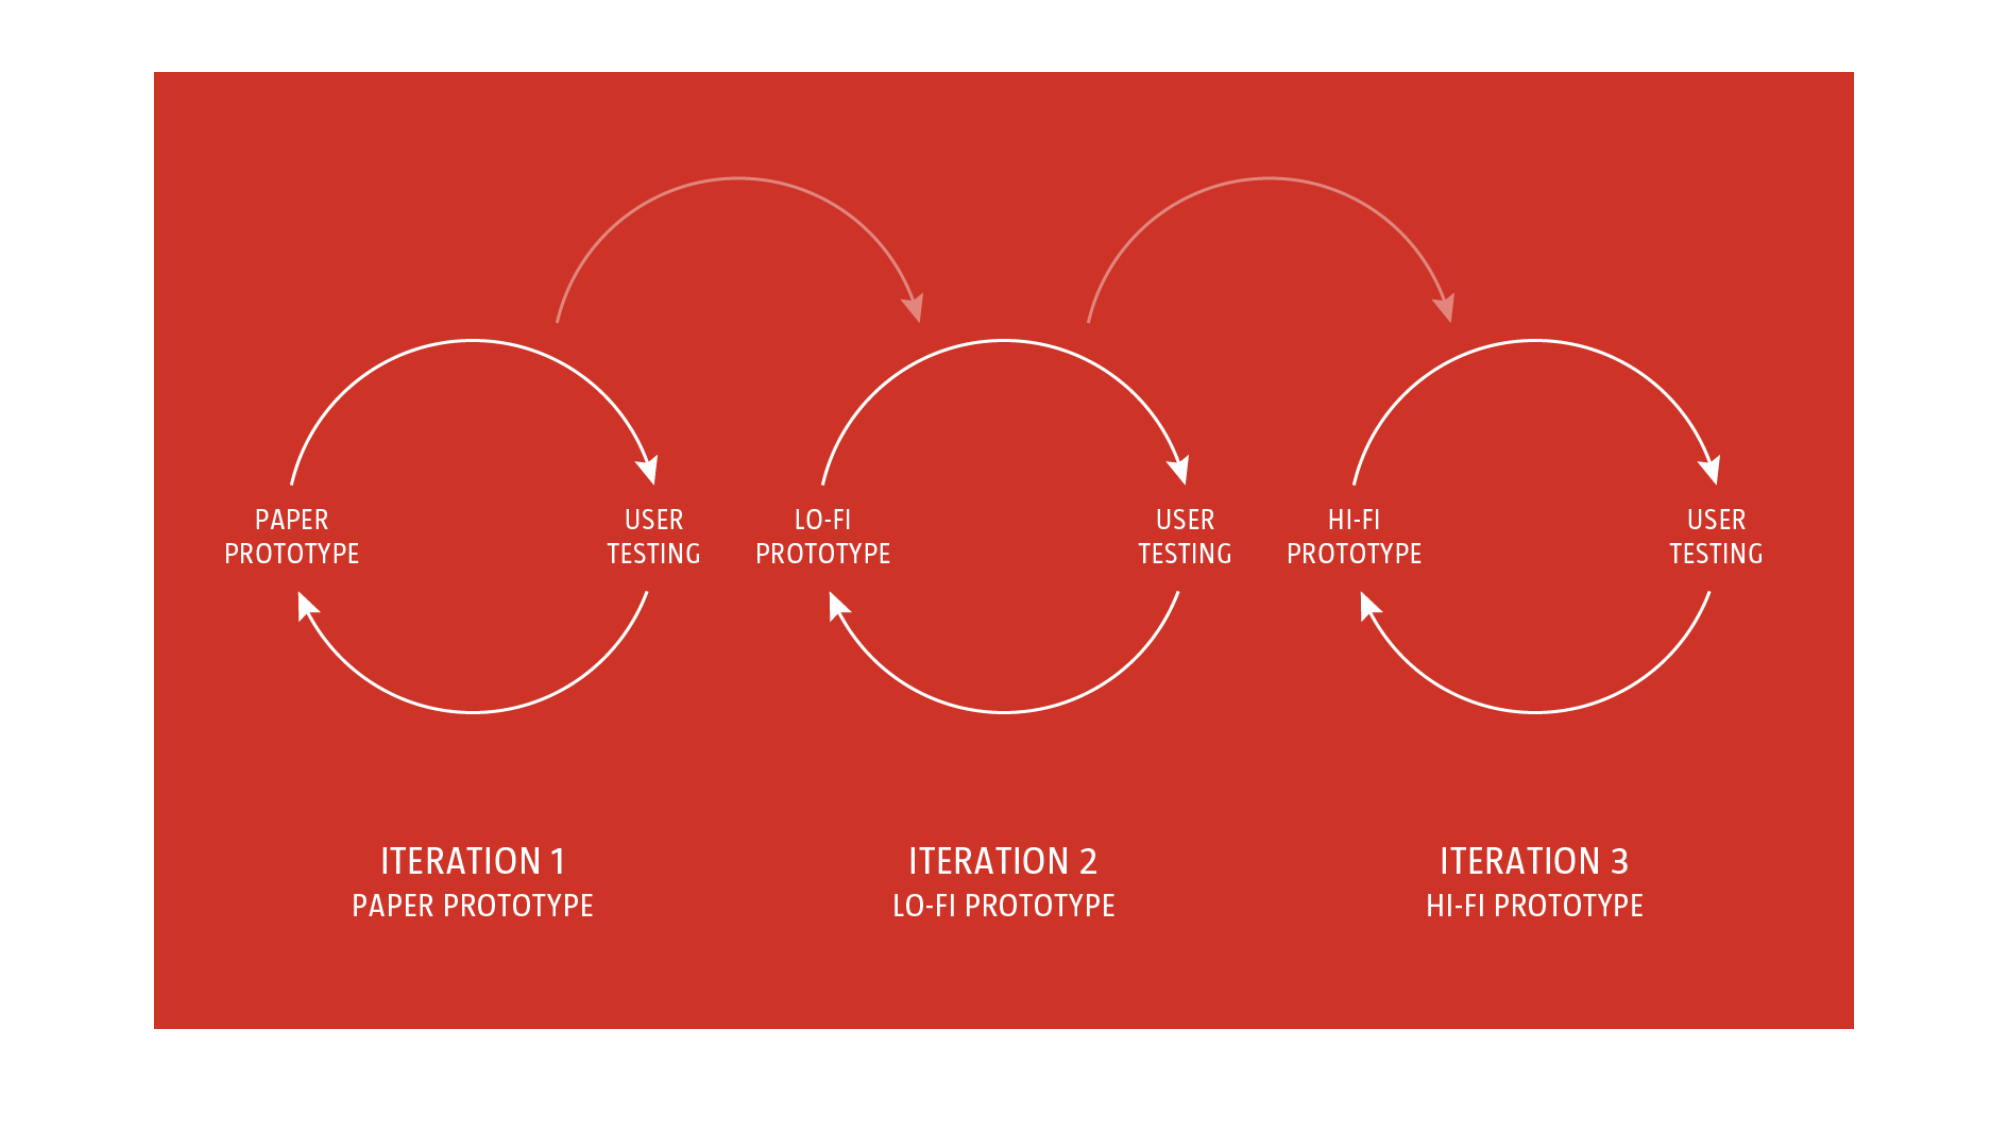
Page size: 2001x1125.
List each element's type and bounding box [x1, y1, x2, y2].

picture [153, 72, 1854, 1029]
